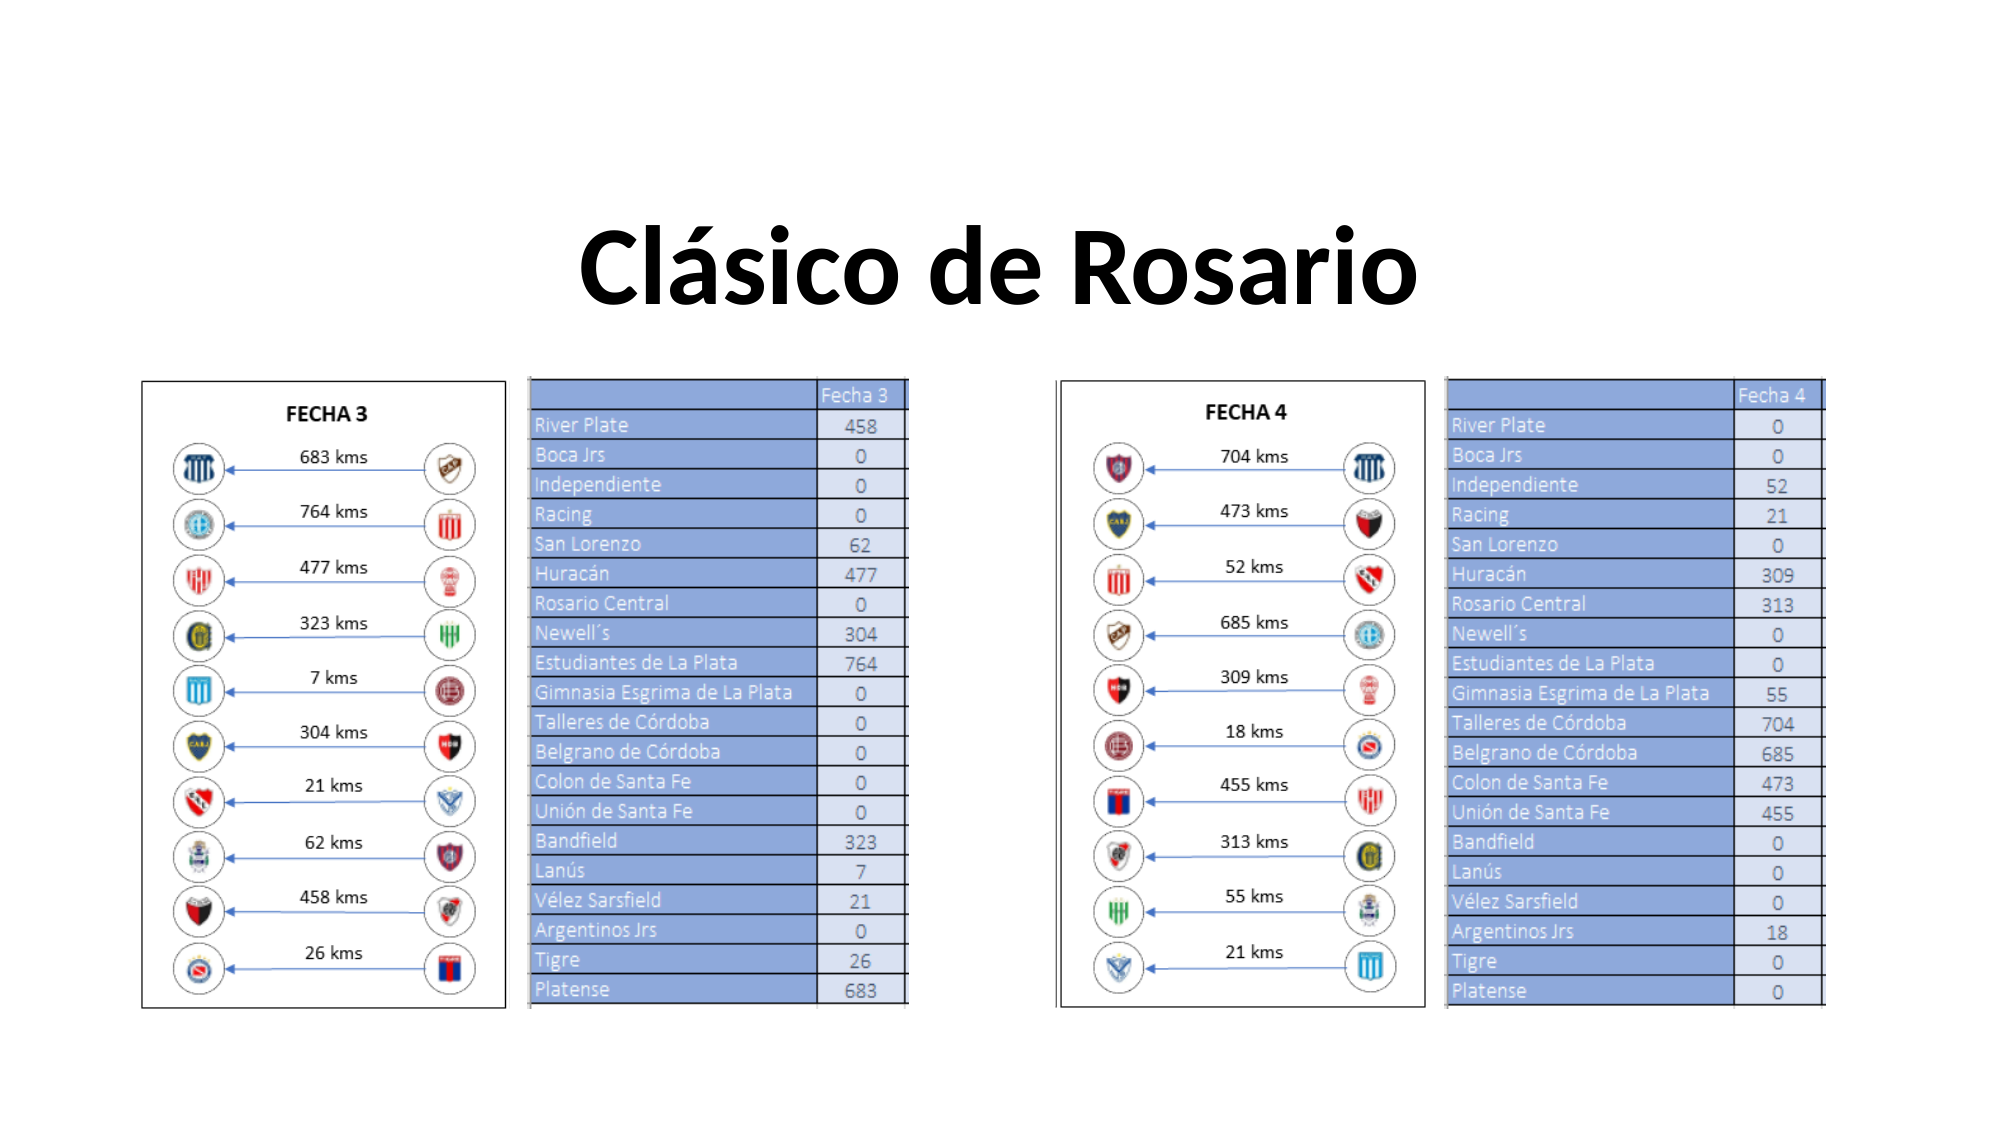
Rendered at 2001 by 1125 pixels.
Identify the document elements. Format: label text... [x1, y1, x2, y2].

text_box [136, 376, 909, 1020]
text_box Clásico de Rosario [16, 200, 1984, 925]
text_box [1055, 376, 1826, 1020]
